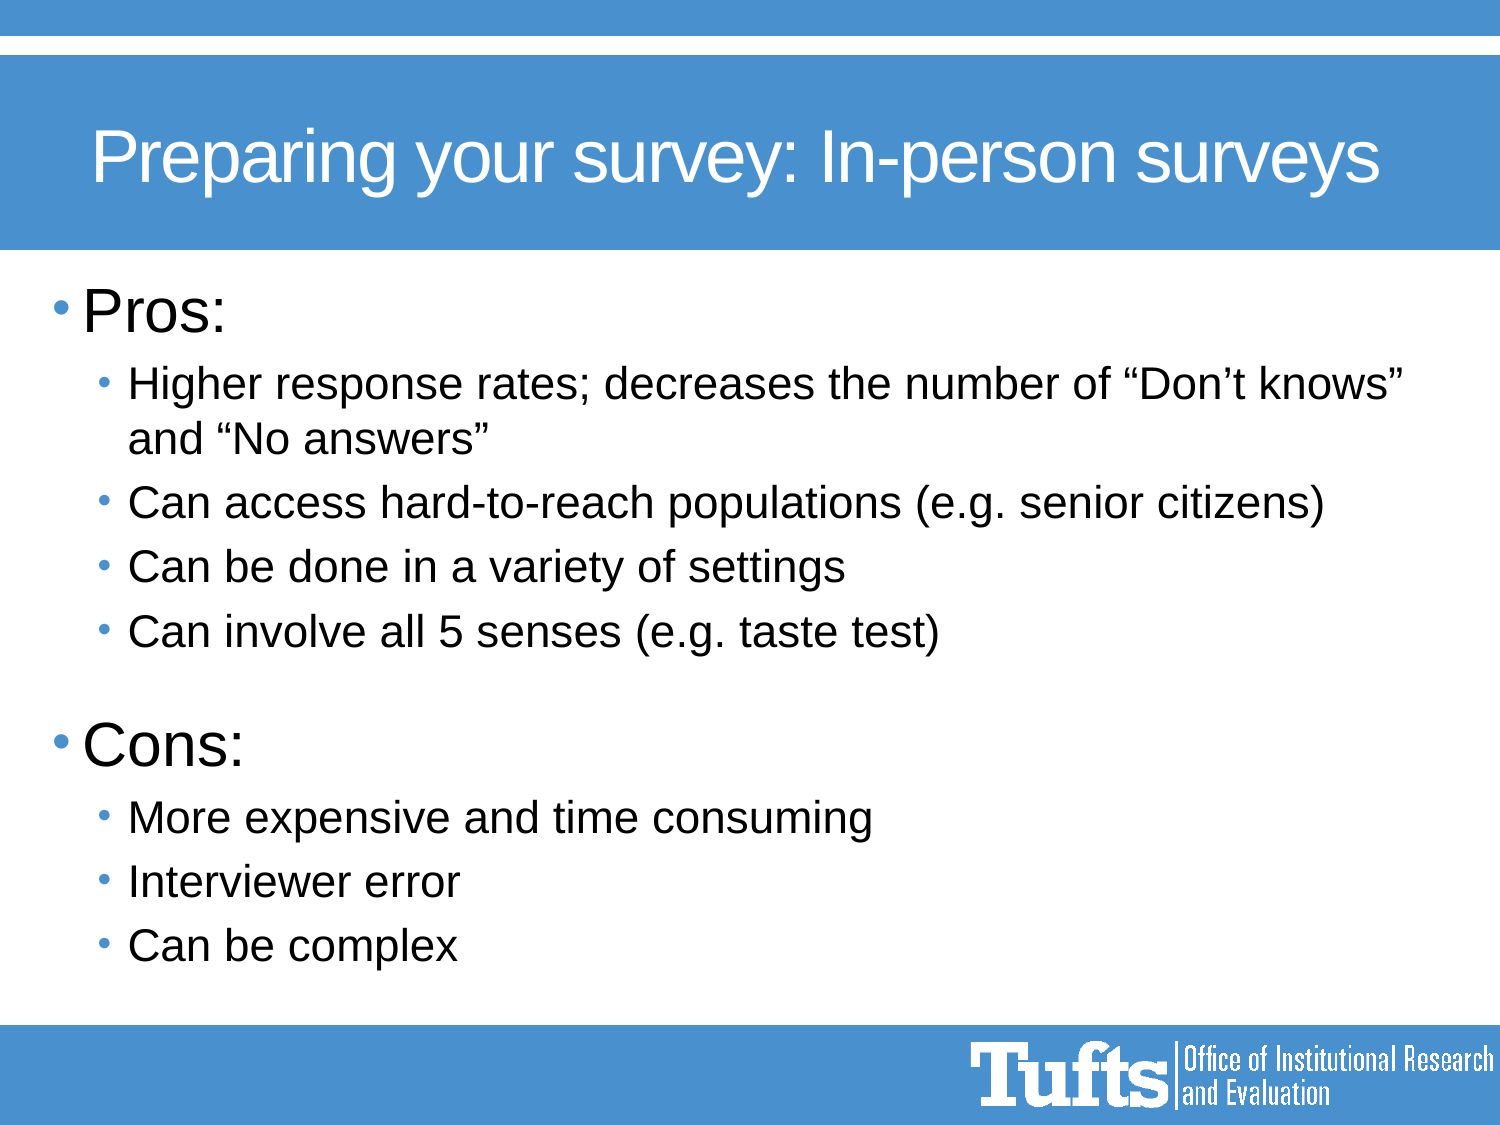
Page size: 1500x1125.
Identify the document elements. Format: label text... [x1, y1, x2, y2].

list Pros: Higher response rates; decreases the number of “Don’t knows” and “No answers” Can access hard-to-reach populations (e.g. senior citizens) Can be done in a variety of settings Can involve all 5 senses (e.g. taste test) Cons: More expensive and time consuming Interviewer error Can be complex [37, 262, 1425, 1000]
picture [970, 1041, 1169, 1111]
picture [1181, 1039, 1500, 1111]
title Preparing your survey: In-person surveys [75, 71, 1425, 235]
